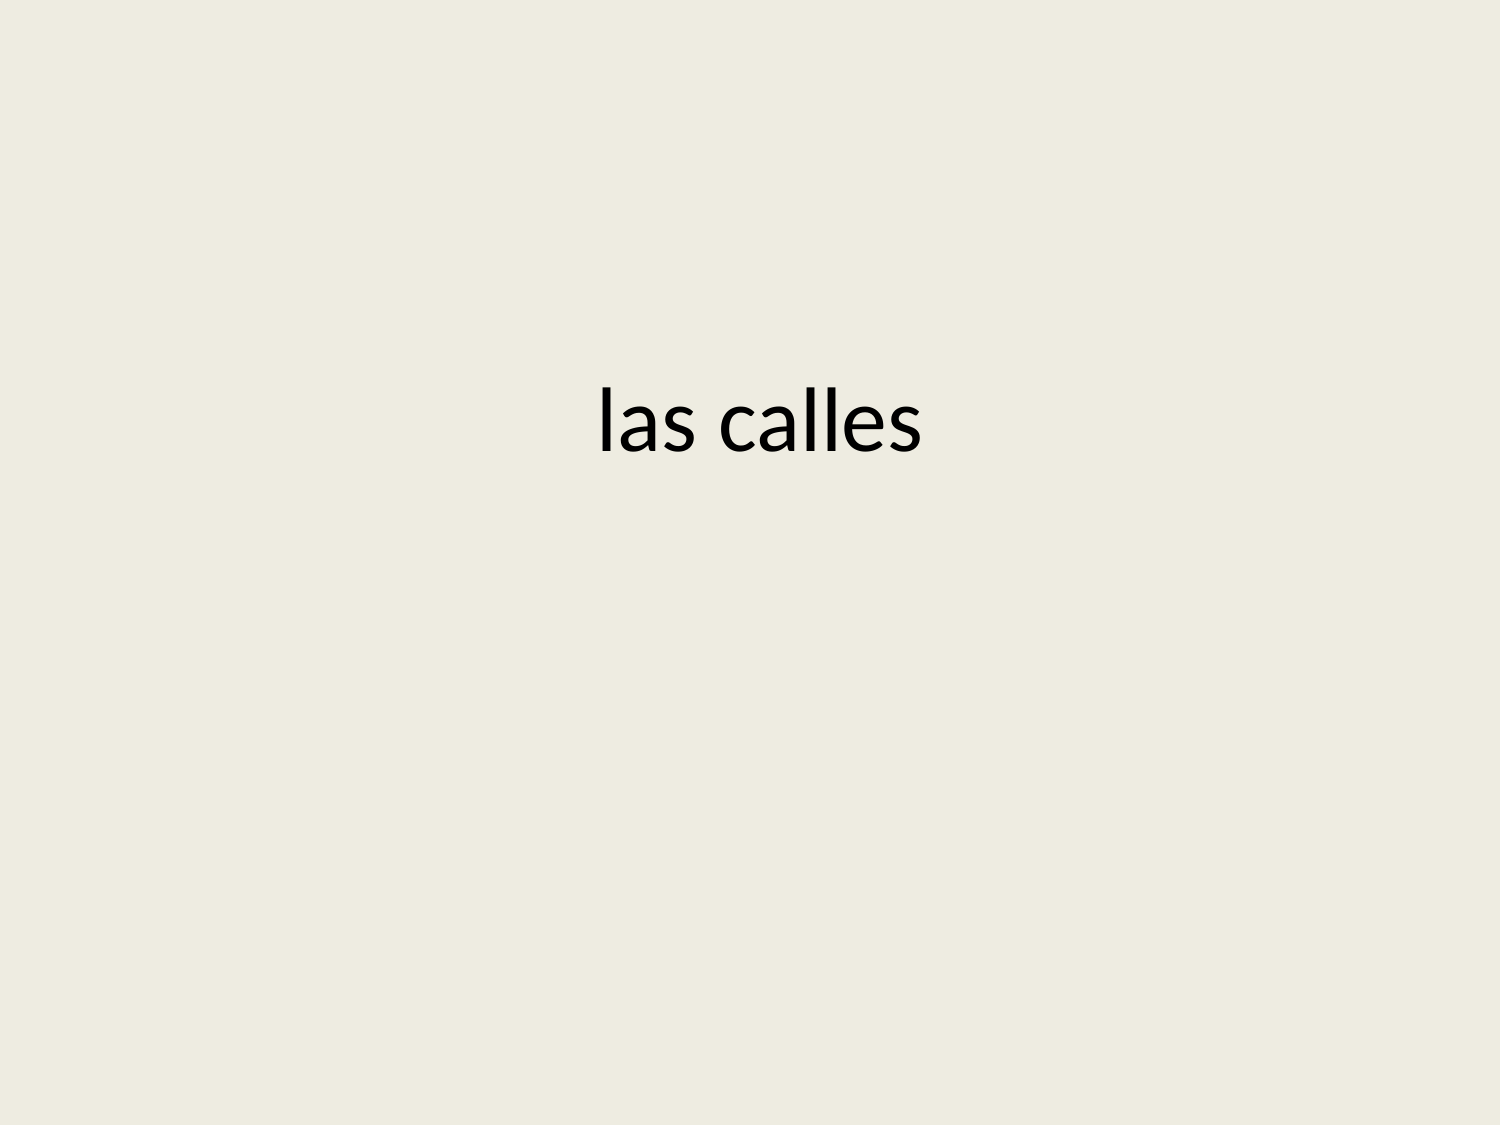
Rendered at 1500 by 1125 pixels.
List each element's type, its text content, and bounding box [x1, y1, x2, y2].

title las calles [112, 349, 1388, 591]
